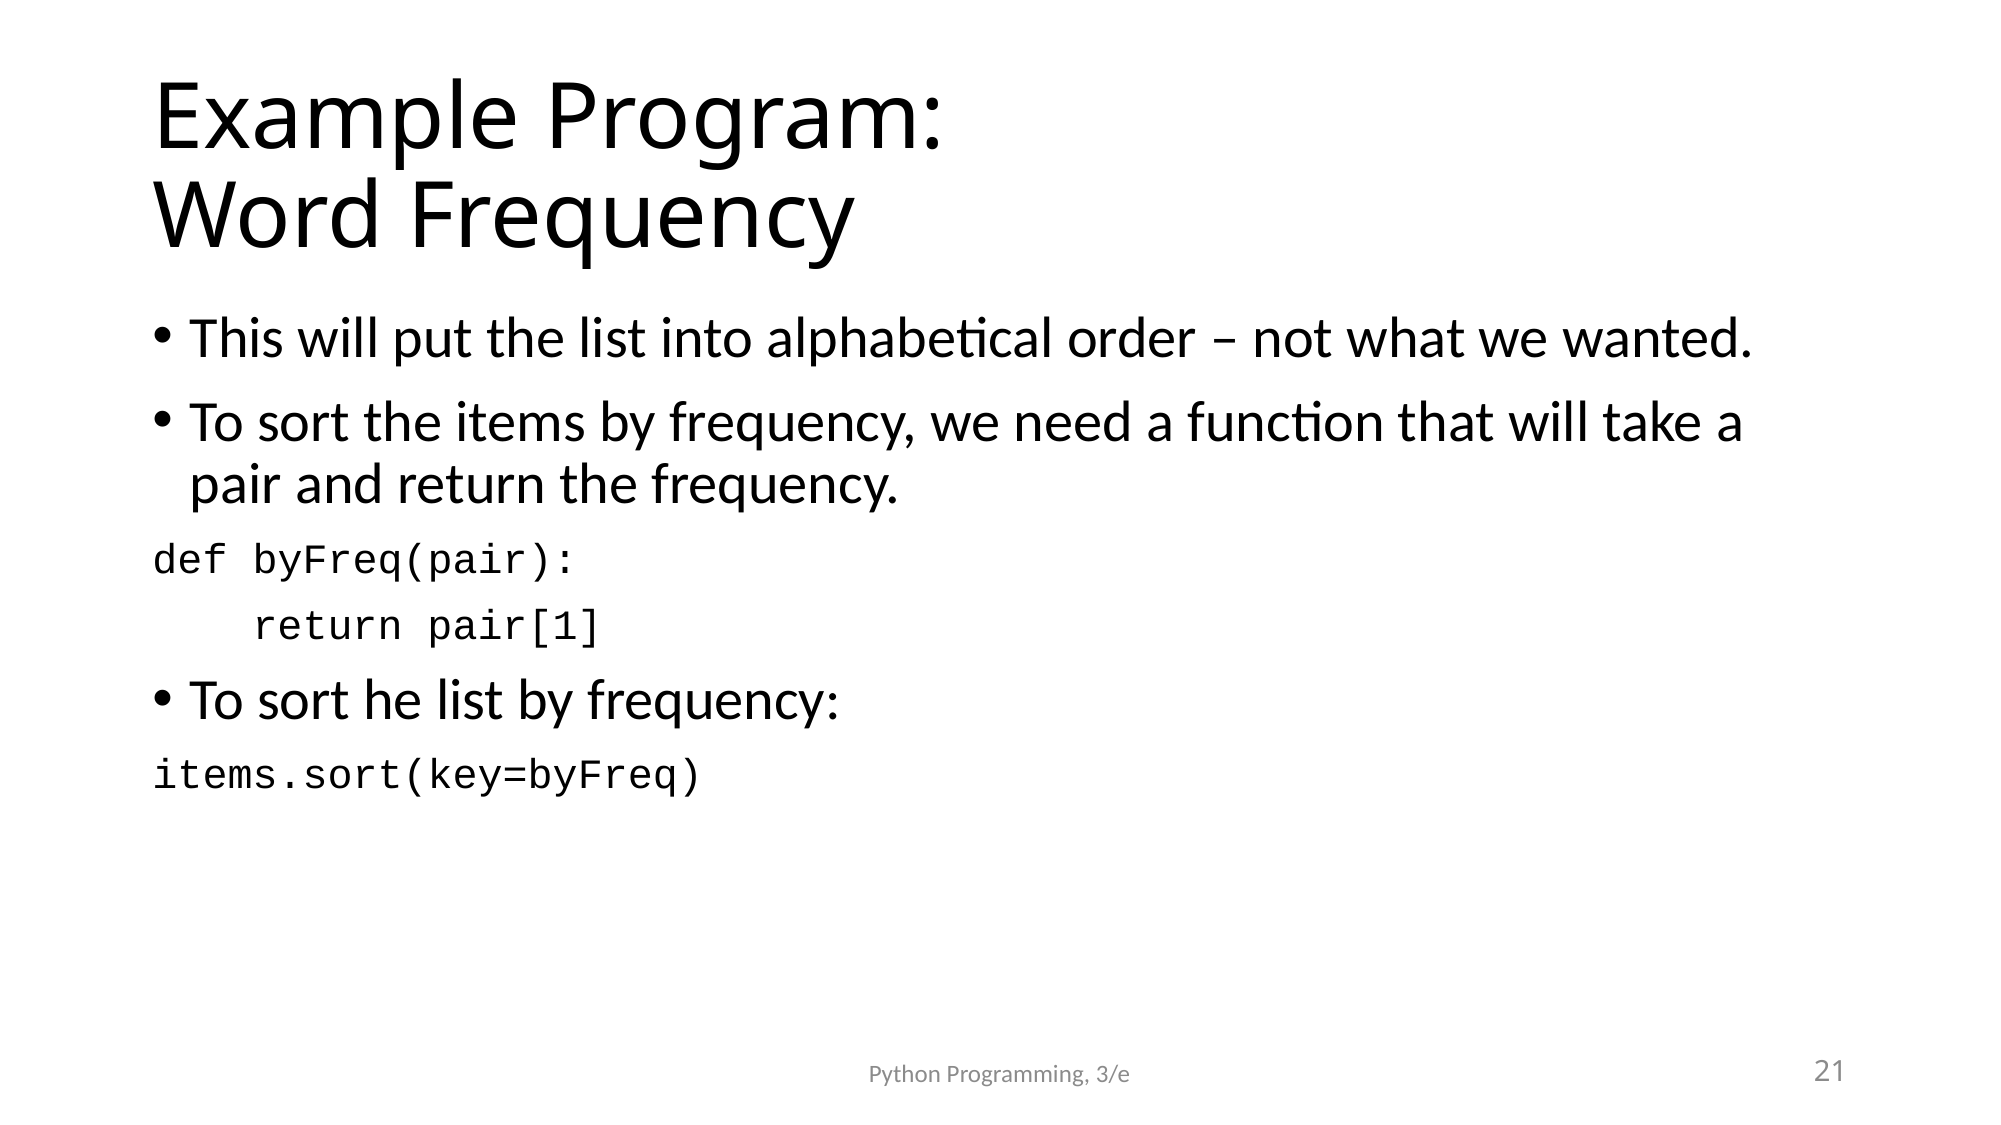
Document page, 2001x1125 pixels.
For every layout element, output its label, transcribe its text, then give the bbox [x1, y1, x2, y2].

slide_number 21 [1412, 1042, 1863, 1103]
footer Python Programming, 3/e [662, 1042, 1338, 1103]
title Example Program: Word Frequency [137, 59, 1863, 278]
list This will put the list into alphabetical order – not what we wanted. To sort the items by frequency, we need a function that will take a pair and return the frequency. def byFreq(pair): return pair[1] To sort he list by frequency: items.sort(key=byFreq) [137, 299, 1863, 1014]
